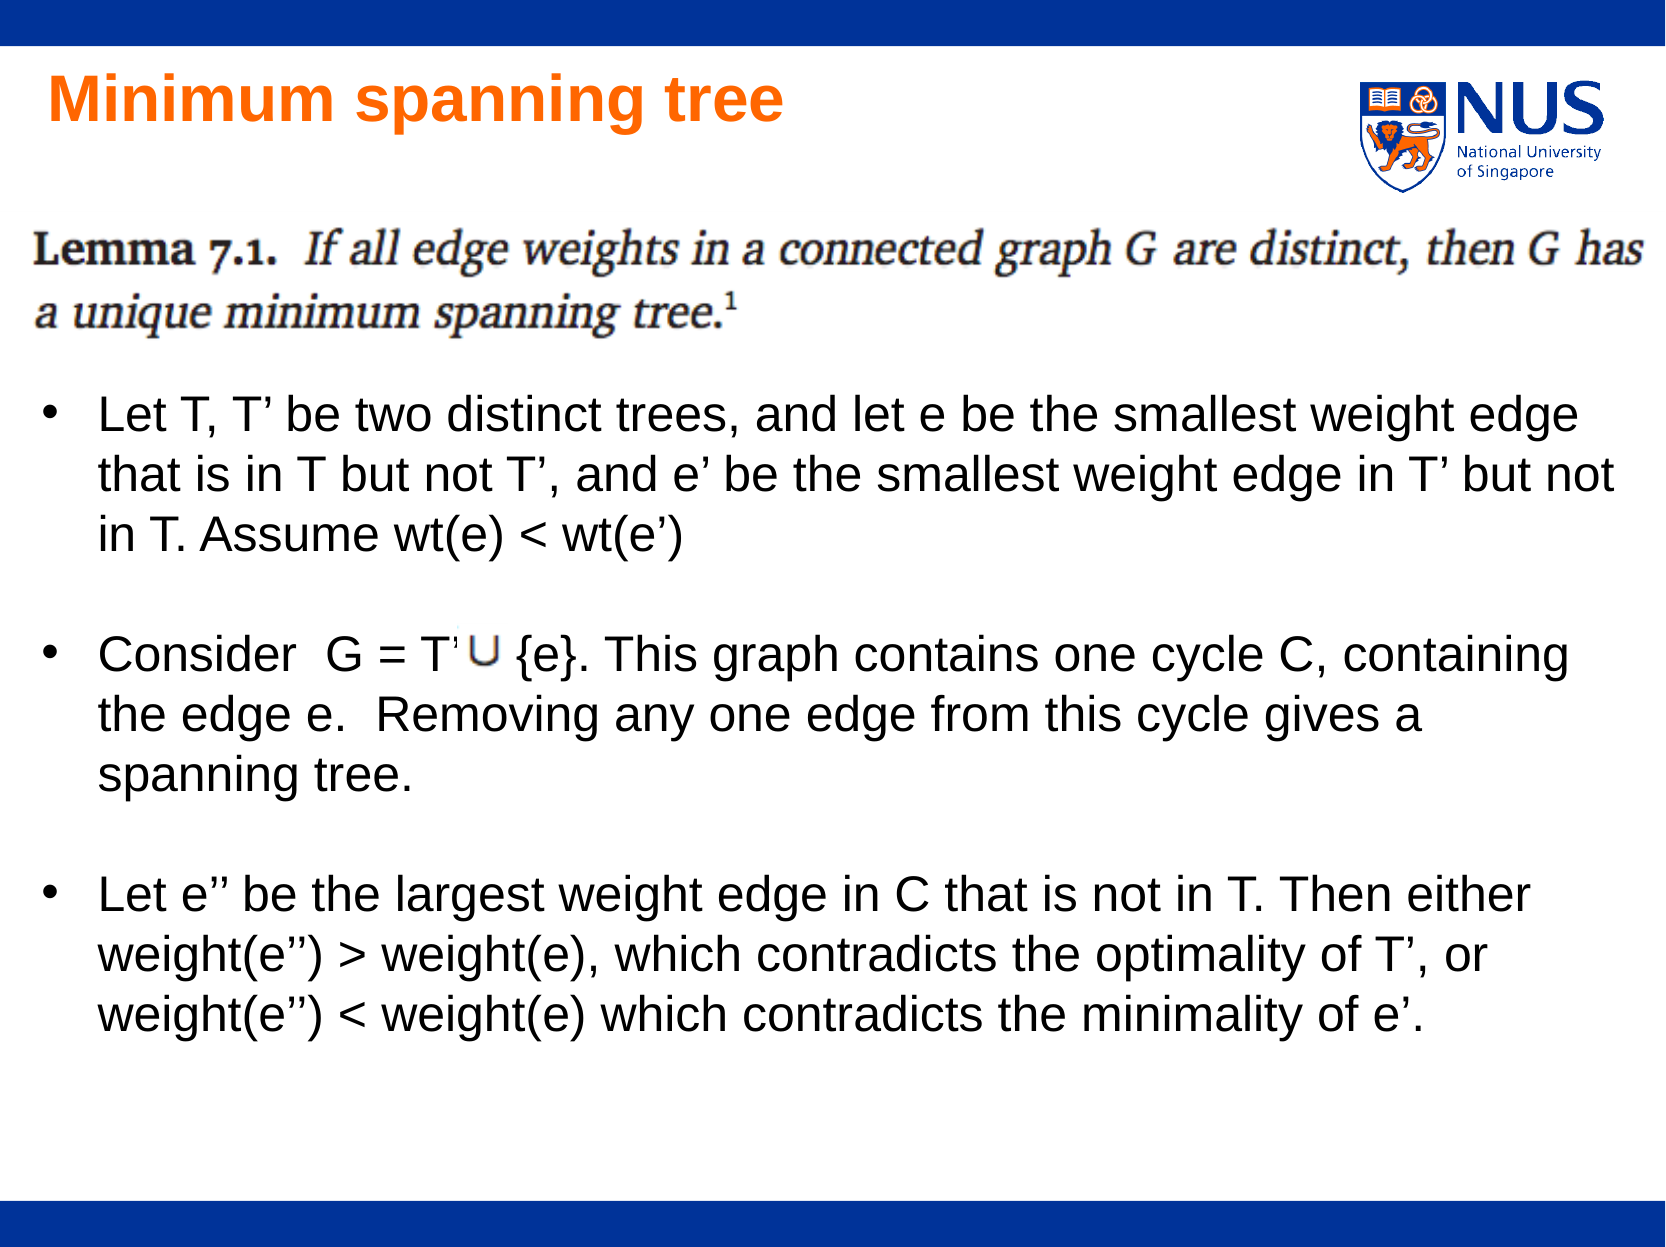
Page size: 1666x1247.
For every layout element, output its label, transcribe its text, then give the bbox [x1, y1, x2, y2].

picture [457, 622, 508, 678]
picture [0, 210, 1666, 353]
text_box Minimum spanning tree [32, 48, 1033, 207]
picture [1350, 70, 1615, 201]
text_box Let T, T’ be two distinct trees, and let e be the smallest weight edge that is in T but not T’, and e’ be the smallest weight edge in T’ but not in T. Assume wt(e) < wt(e’) Consider G = T’ {e}. This graph contains one cycle C, containing the edge e. Removing any one edge from this cycle gives a spanning tree. Let e’’ be the largest weight edge in C that is not in T. Then either weight(e’’) > weight(e), which contradicts the optimality of T’, or weight(e’’) < weight(e) which contradicts the minimality of e’. [26, 374, 1639, 1049]
